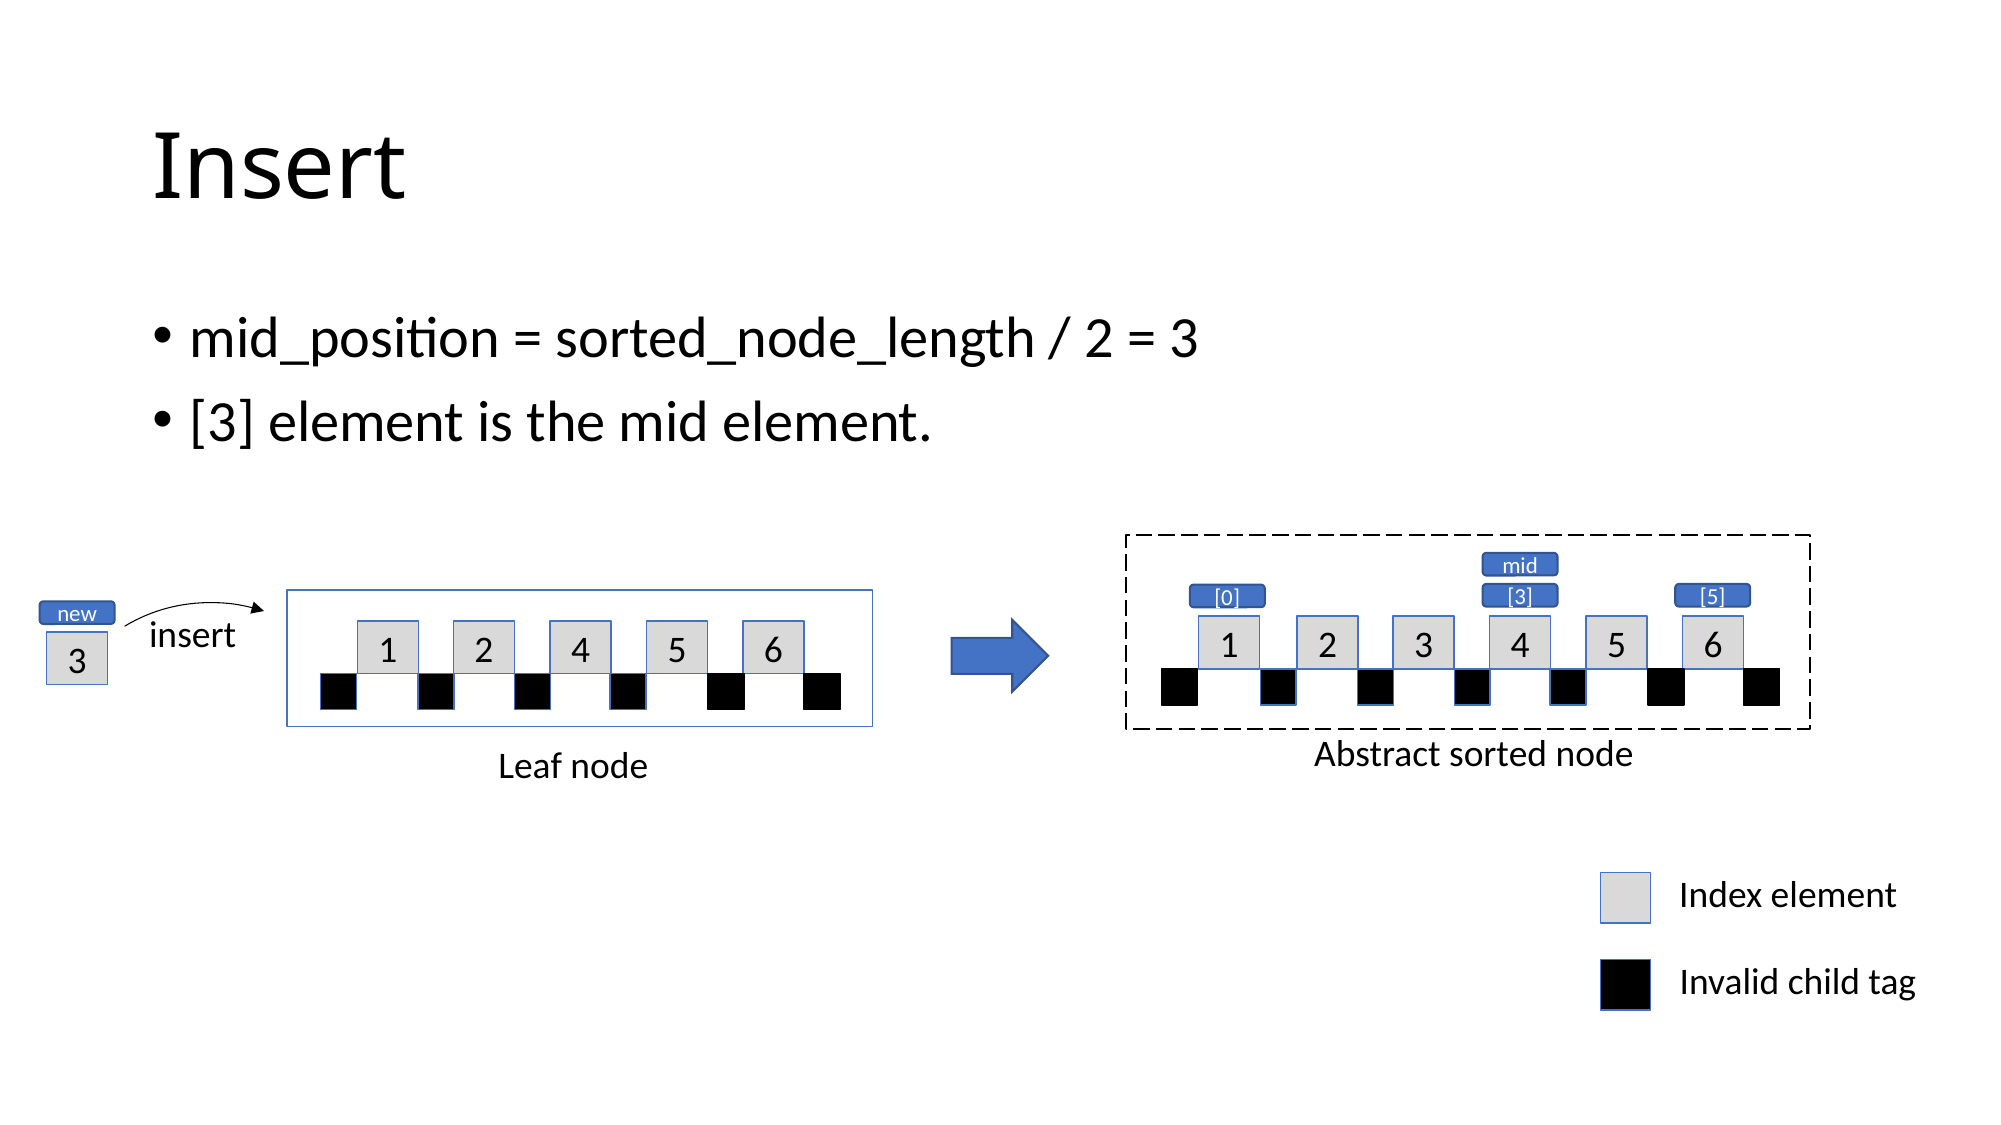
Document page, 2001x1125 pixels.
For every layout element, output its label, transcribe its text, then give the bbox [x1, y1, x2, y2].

text_box 3 [46, 631, 108, 685]
text_box Leaf node [483, 733, 664, 793]
text_box [124, 620, 134, 642]
text_box insert [134, 602, 252, 663]
text_box [3] [1481, 582, 1559, 608]
text_box [0] [1188, 583, 1266, 609]
text_box [1600, 872, 1651, 924]
text_box Index element [1664, 862, 1913, 923]
text_box [1600, 959, 1651, 1010]
text_box Invalid child tag [1664, 949, 1932, 1010]
text_box [146, 601, 264, 790]
text_box [5] [1674, 582, 1752, 608]
text_box Abstract sorted node [1299, 721, 1649, 782]
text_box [287, 589, 873, 727]
text_box [1125, 535, 1811, 729]
title Insert [137, 59, 1863, 278]
list mid_position = sorted_node_length / 2 = 3 [3] element is the mid element. [137, 299, 1863, 1014]
text_box new [38, 600, 116, 626]
text_box mid [1481, 551, 1559, 577]
text_box [950, 617, 1050, 695]
